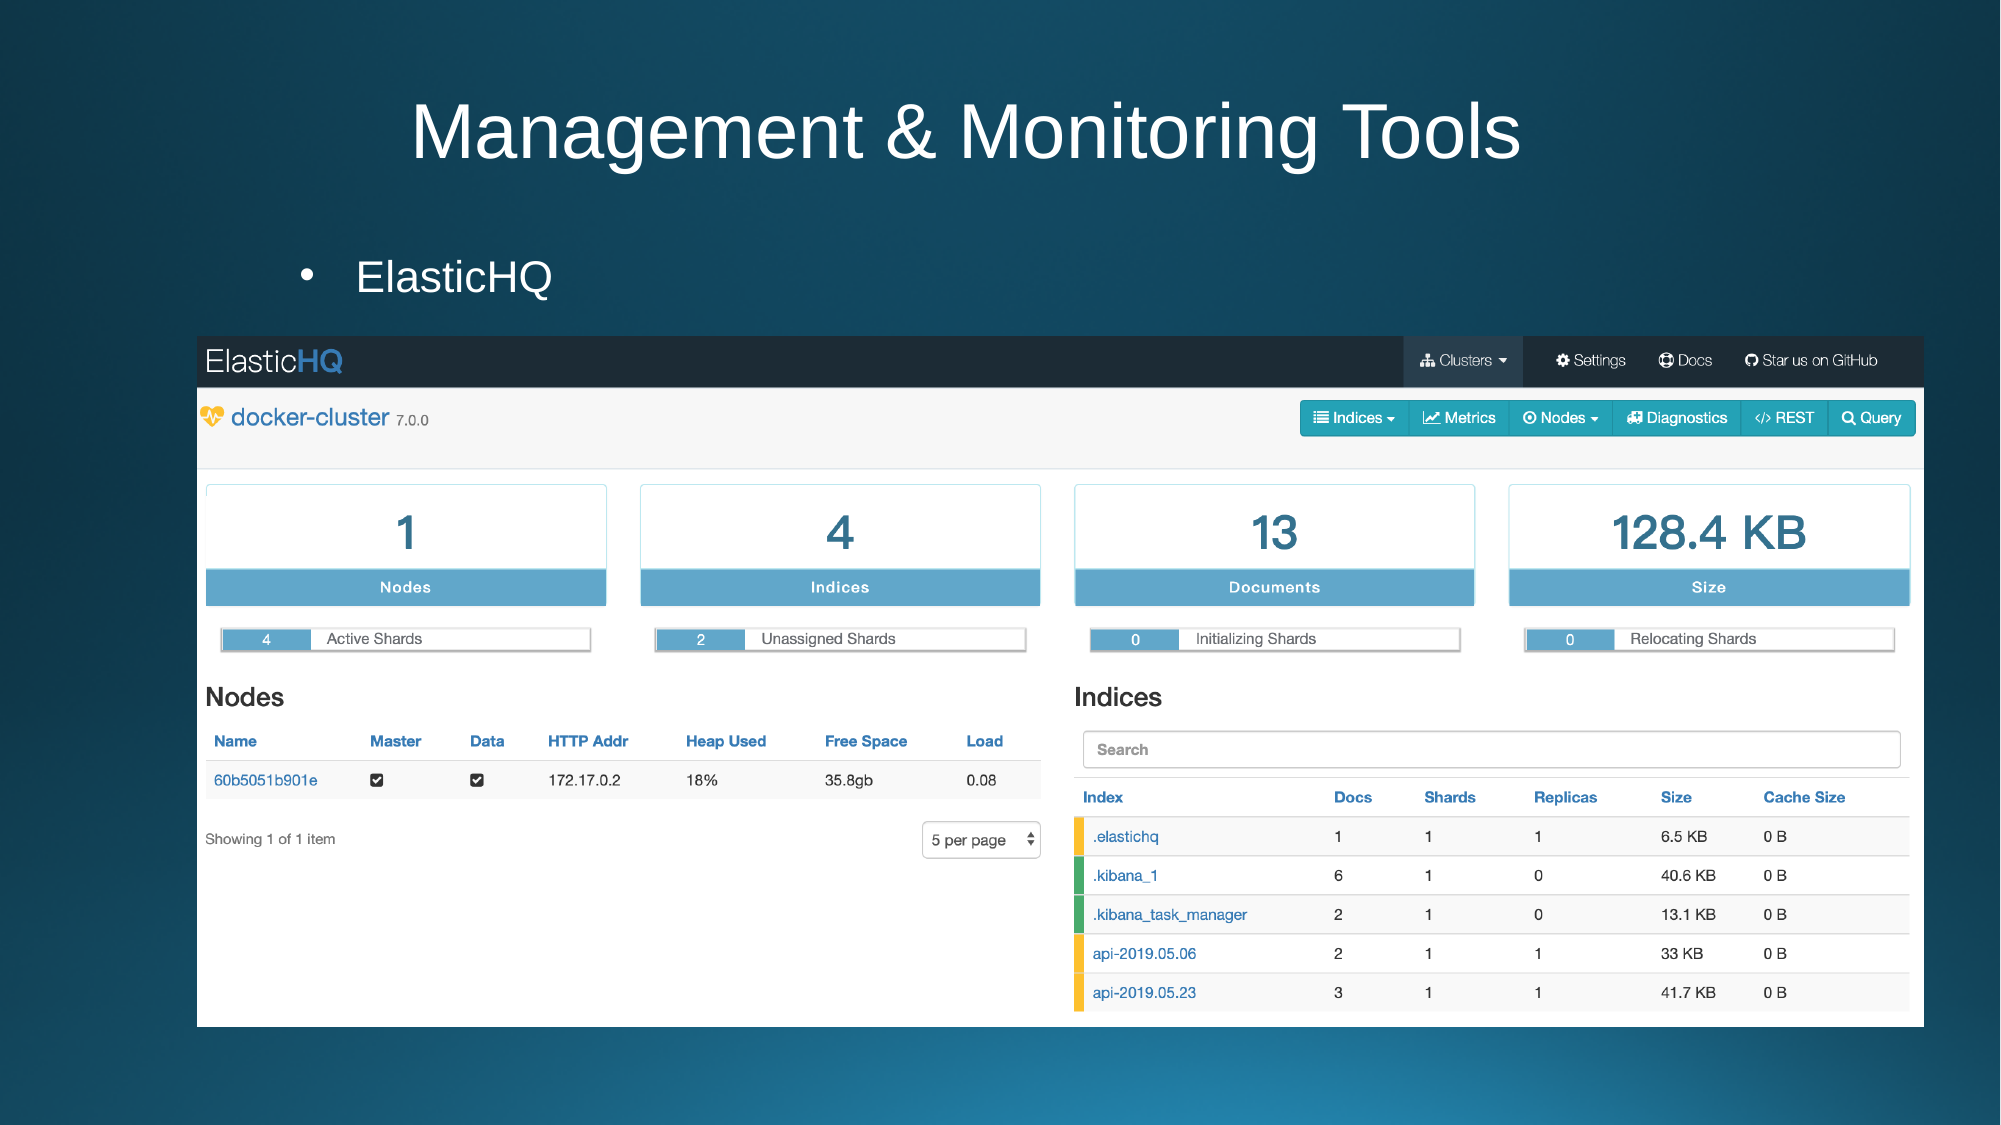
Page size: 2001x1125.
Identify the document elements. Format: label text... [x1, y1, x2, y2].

text_box Management & Monitoring Tools [210, 56, 1723, 199]
picture [0, 0, 2001, 1125]
text_box ElasticHQ [284, 240, 1789, 336]
